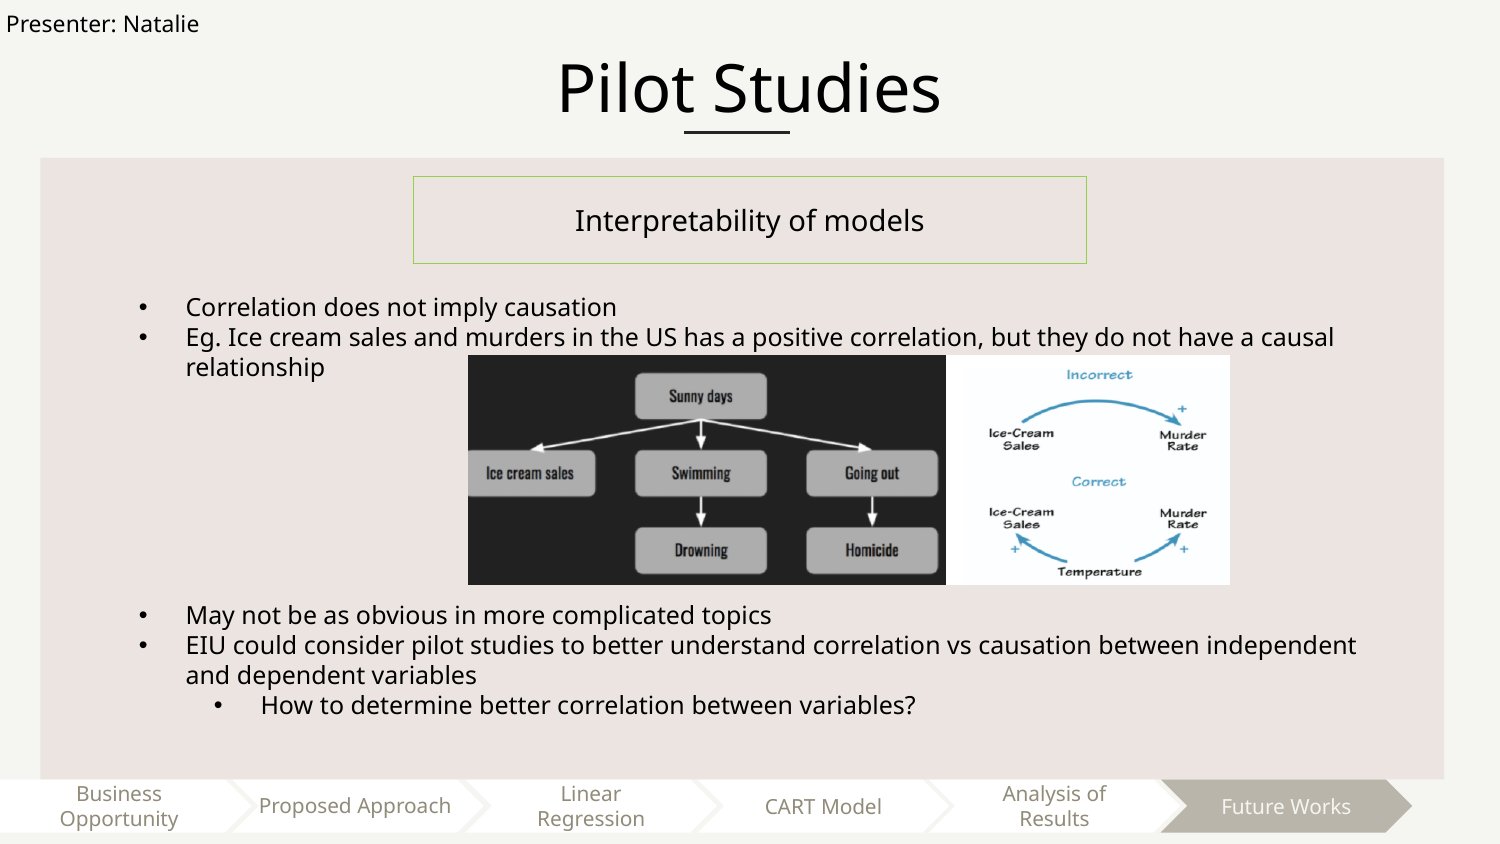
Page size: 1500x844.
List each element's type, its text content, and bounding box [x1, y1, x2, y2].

text_box Pilot Studies [323, 30, 1177, 118]
text_box May not be as obvious in more complicated topics EIU could consider pilot studies to better understand correlation vs causation between independent and dependent variables How to determine better correlation between variables? [123, 584, 1404, 755]
text_box Presenter: Natalie [0, 1, 215, 44]
text_box Correlation does not imply causation Eg. Ice cream sales and murders in the US has a positive correlation, but they do not have a causal relationship [123, 276, 1404, 346]
text_box [40, 157, 1445, 780]
picture [468, 354, 1230, 585]
text_box Interpretability of models [413, 176, 1087, 264]
